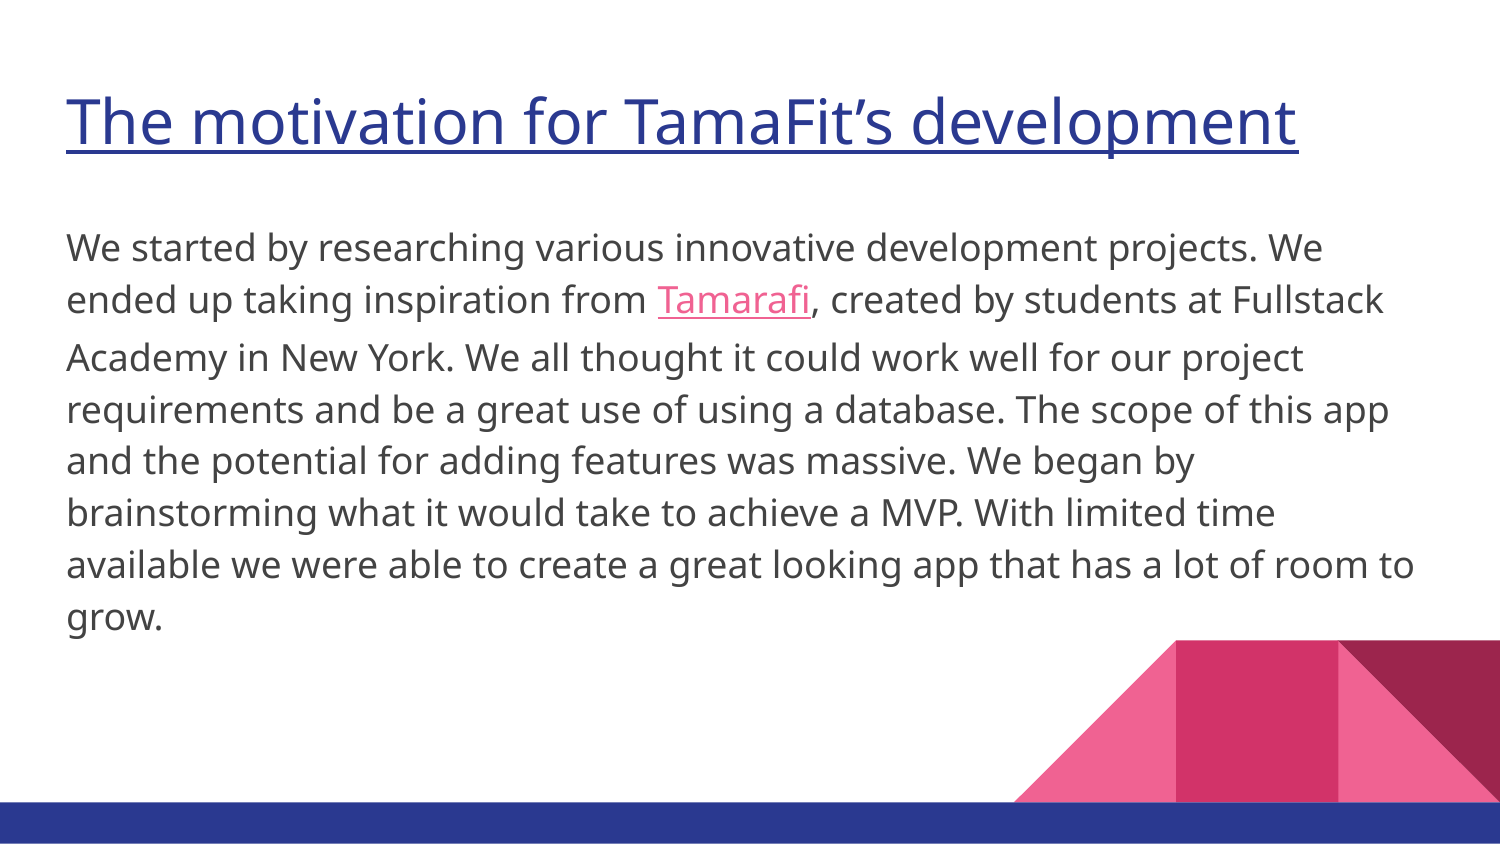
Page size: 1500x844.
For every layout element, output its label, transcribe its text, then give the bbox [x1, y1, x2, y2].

list We started by researching various innovative development projects. We ended up taking inspiration from Tamarafi, created by students at Fullstack Academy in New York. We all thought it could work well for our project requirements and be a great use of using a database. The scope of this app and the potential for adding features was massive. We began by brainstorming what it would take to achieve a MVP. With limited time available we were able to create a great looking app that has a lot of room to grow. [51, 201, 1449, 750]
title The motivation for TamaFit’s development [51, 67, 1449, 167]
